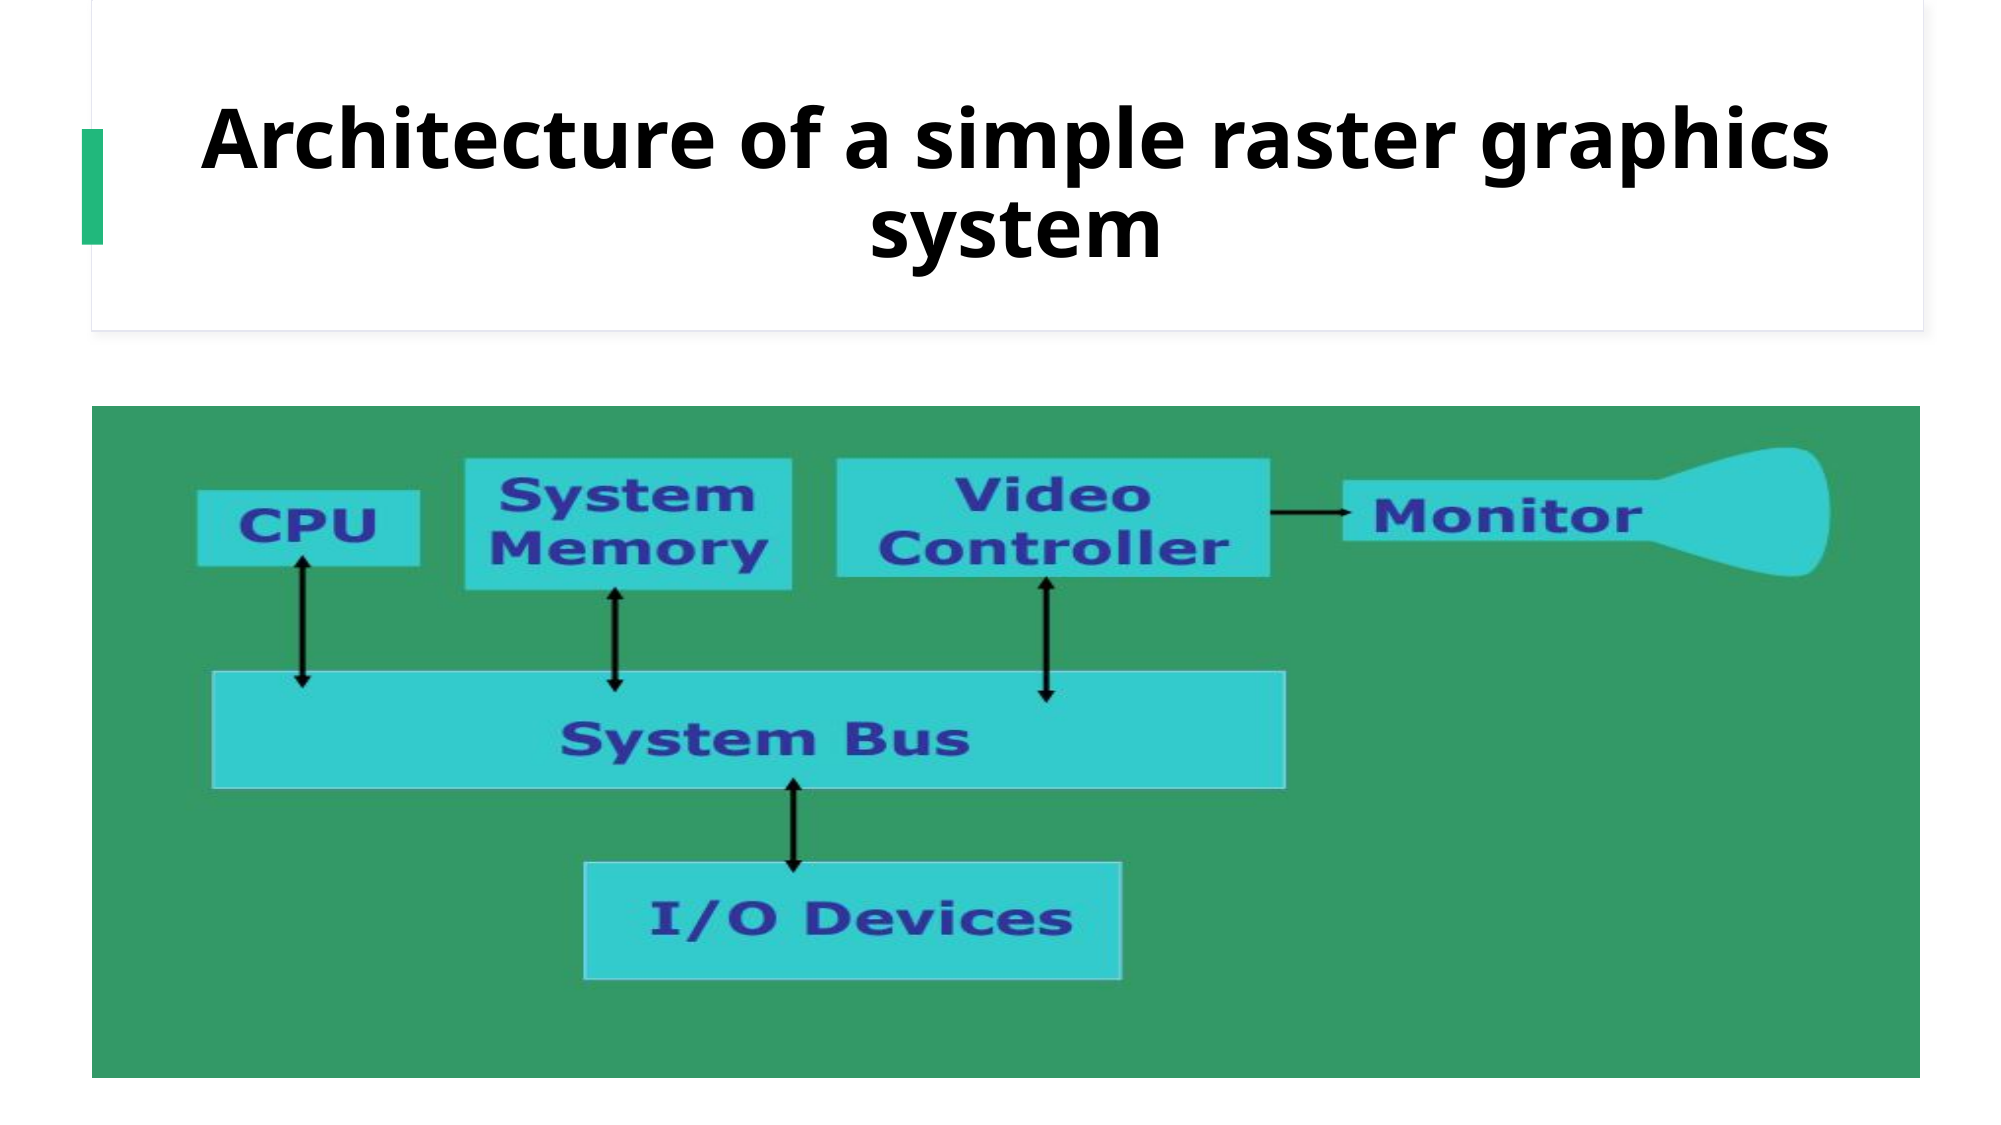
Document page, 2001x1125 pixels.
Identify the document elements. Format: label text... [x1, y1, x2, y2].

title Architecture of a simple raster graphics system [183, 90, 1851, 284]
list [92, 406, 1920, 1078]
